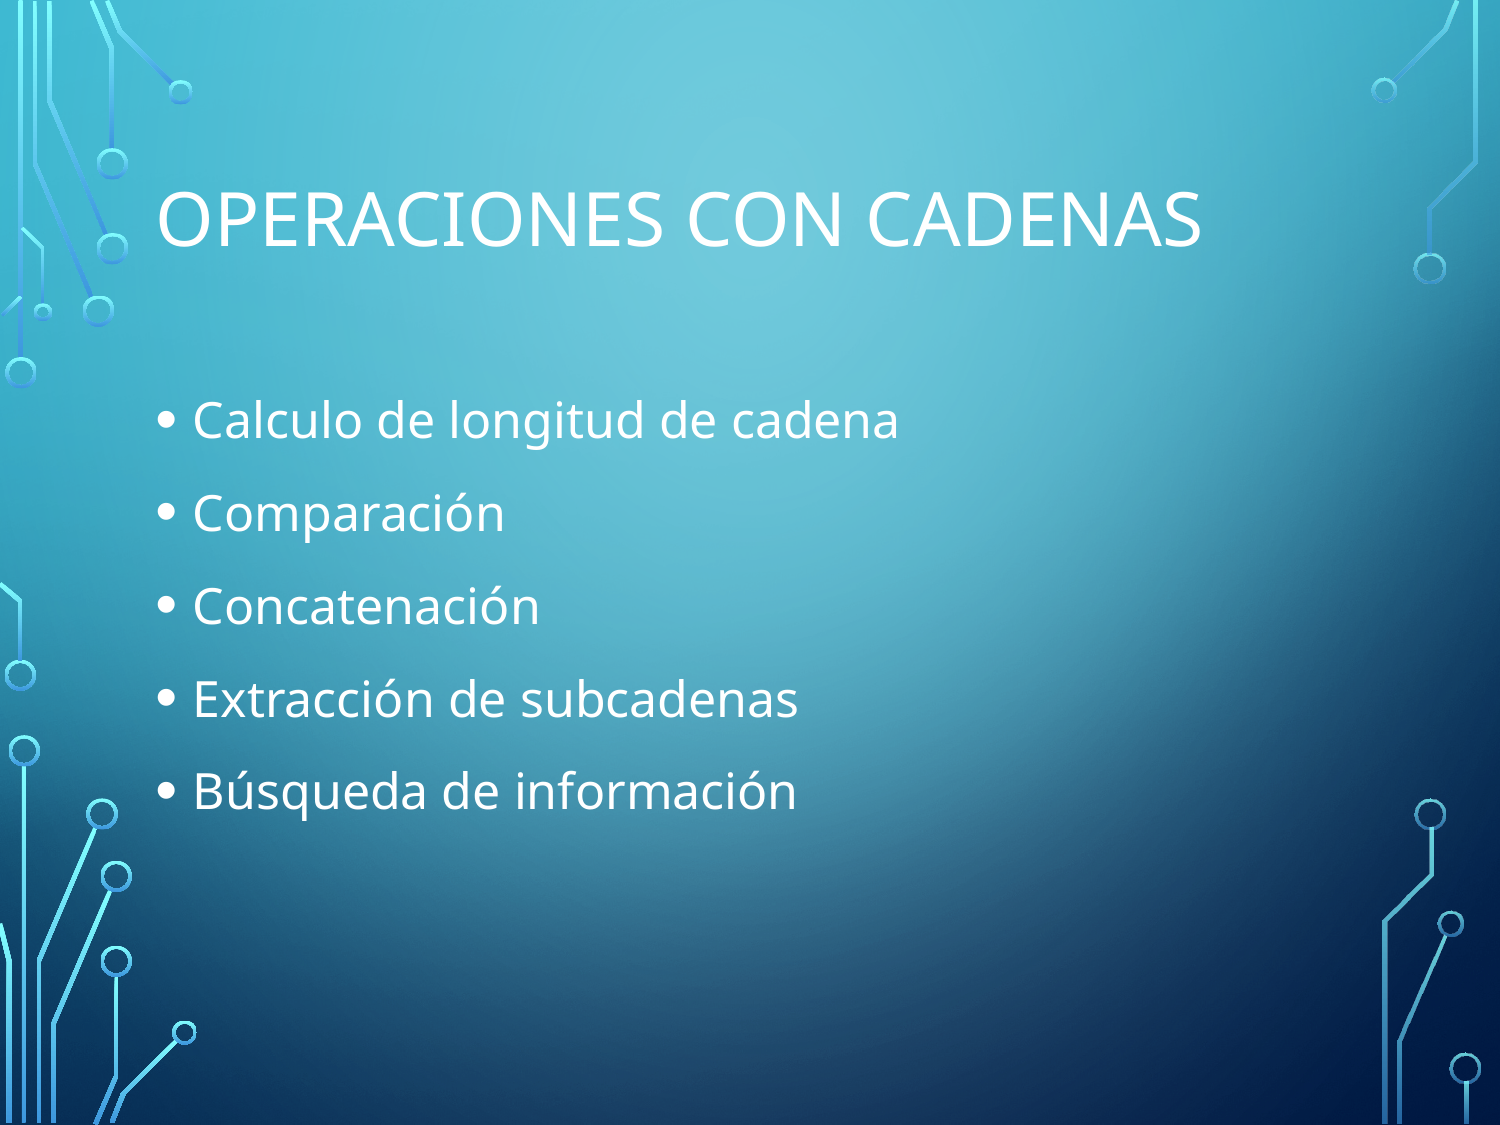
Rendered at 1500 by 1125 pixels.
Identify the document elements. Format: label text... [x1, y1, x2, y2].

title Operaciones con cadenas [140, 101, 1360, 344]
list Calculo de longitud de cadena Comparación Concatenación Extracción de subcadenas Búsqueda de información [140, 369, 1360, 950]
